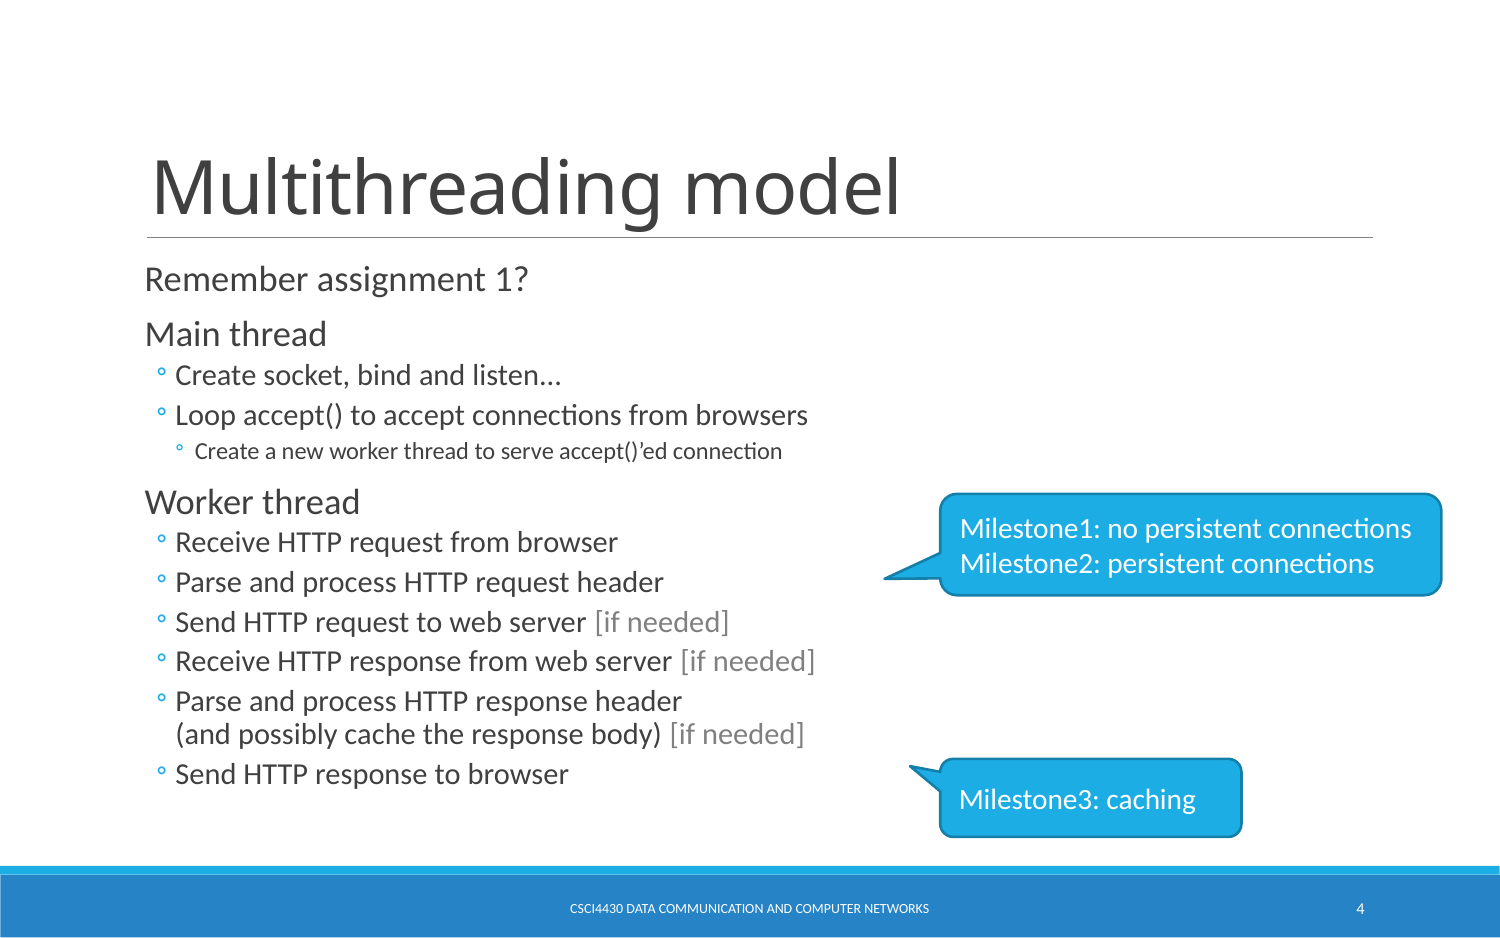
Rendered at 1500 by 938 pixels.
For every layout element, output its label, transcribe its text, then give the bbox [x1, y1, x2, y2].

text_box Milestone3: caching [908, 757, 1243, 839]
title Multithreading model [135, 39, 1373, 238]
footer CSCI4430 Data Communication and Computer Networks [453, 883, 1047, 933]
slide_number 4 [1218, 883, 1380, 933]
text_box Milestone1: no persistent connections Milestone2: persistent connections [883, 492, 1443, 597]
list Remember assignment 1? Main thread Create socket, bind and listen... Loop accept() to accept connections from browsers Create a new worker thread to serve accept()’ed connection Worker thread Receive HTTP request from browser Parse and process HTTP request header Send HTTP request to web server [if needed] Receive HTTP response from web server [if needed] Parse and process HTTP response header (and possibly cache the response body) [if needed] Send HTTP response to browser [135, 252, 1373, 803]
